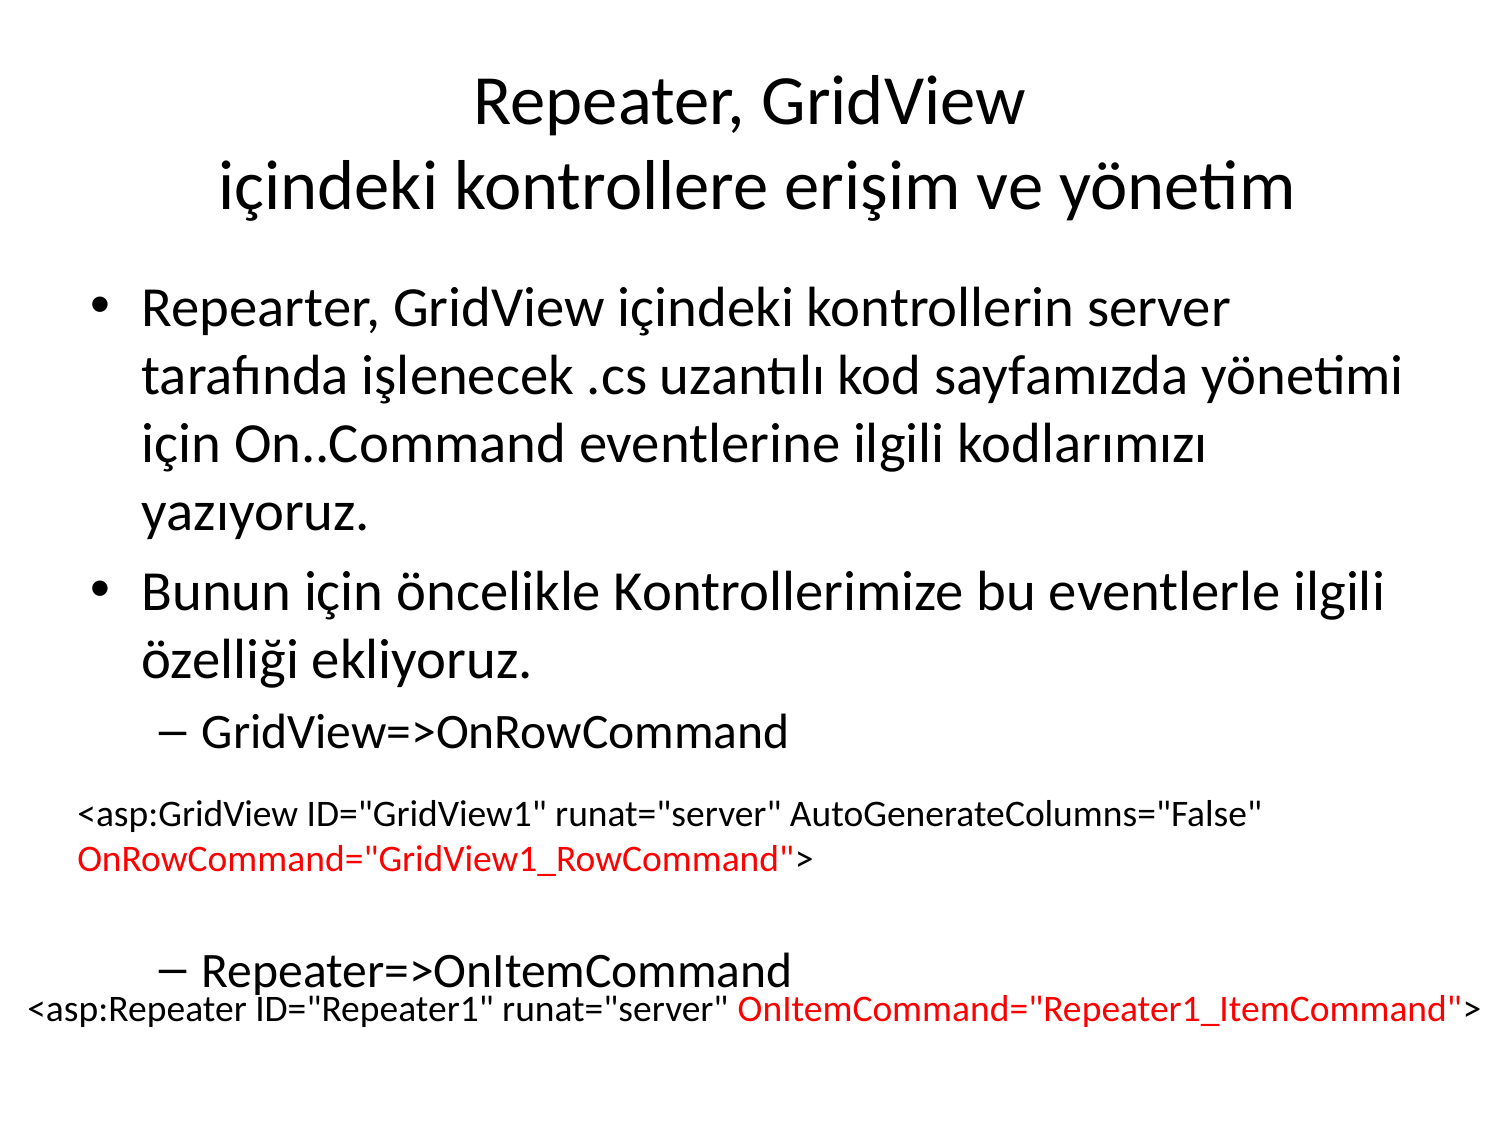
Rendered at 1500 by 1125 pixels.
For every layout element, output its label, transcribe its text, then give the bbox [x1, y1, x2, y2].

text_box <asp:Repeater ID="Repeater1" runat="server" OnItemCommand="Repeater1_ItemCommand"> [12, 976, 1500, 1037]
text_box <asp:GridView ID="GridView1" runat="server" AutoGenerateColumns="False" OnRowCommand="GridView1_RowCommand"> [62, 781, 1463, 887]
list Repearter, GridView içindeki kontrollerin server tarafında işlenecek .cs uzantılı kod sayfamızda yönetimi için On..Command eventlerine ilgili kodlarımızı yazıyoruz. Bunun için öncelikle Kontrollerimize bu eventlerle ilgili özelliği ekliyoruz. GridView=>OnRowCommand Repeater=>OnItemCommand [75, 887, 1425, 976]
list Repearter, GridView içindeki kontrollerin server tarafında işlenecek .cs uzantılı kod sayfamızda yönetimi için On..Command eventlerine ilgili kodlarımızı yazıyoruz. Bunun için öncelikle Kontrollerimize bu eventlerle ilgili özelliği ekliyoruz. GridView=>OnRowCommand Repeater=>OnItemCommand [75, 262, 1425, 781]
title Repeater, GridView içindeki kontrollere erişim ve yönetim [75, 45, 1425, 233]
